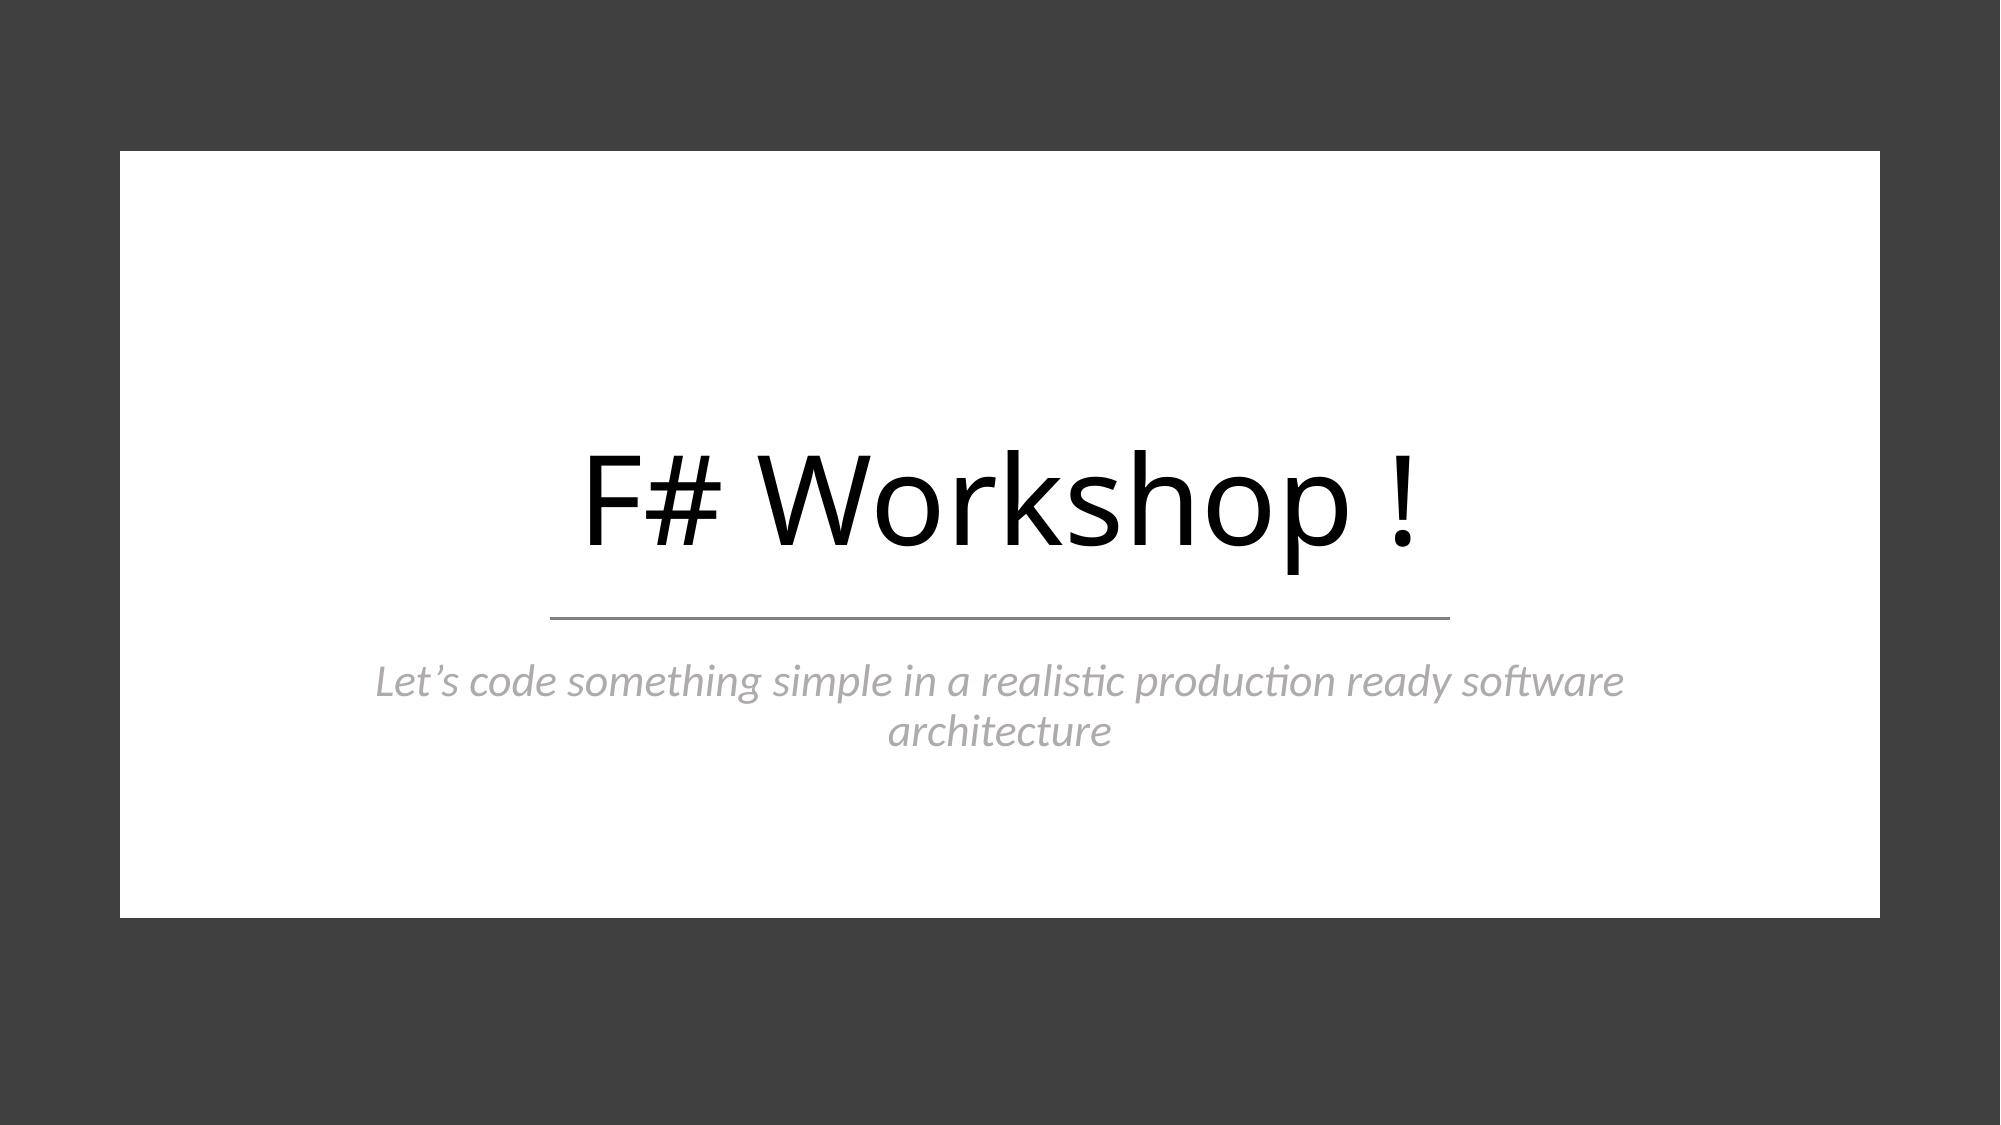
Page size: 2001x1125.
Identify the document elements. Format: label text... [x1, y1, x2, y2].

text_box [129, 160, 1870, 909]
text_box [0, 0, 2000, 1125]
list Let’s code something simple in a realistic production ready software architecture [252, 649, 1748, 830]
title F# Workshop ! [252, 234, 1748, 580]
